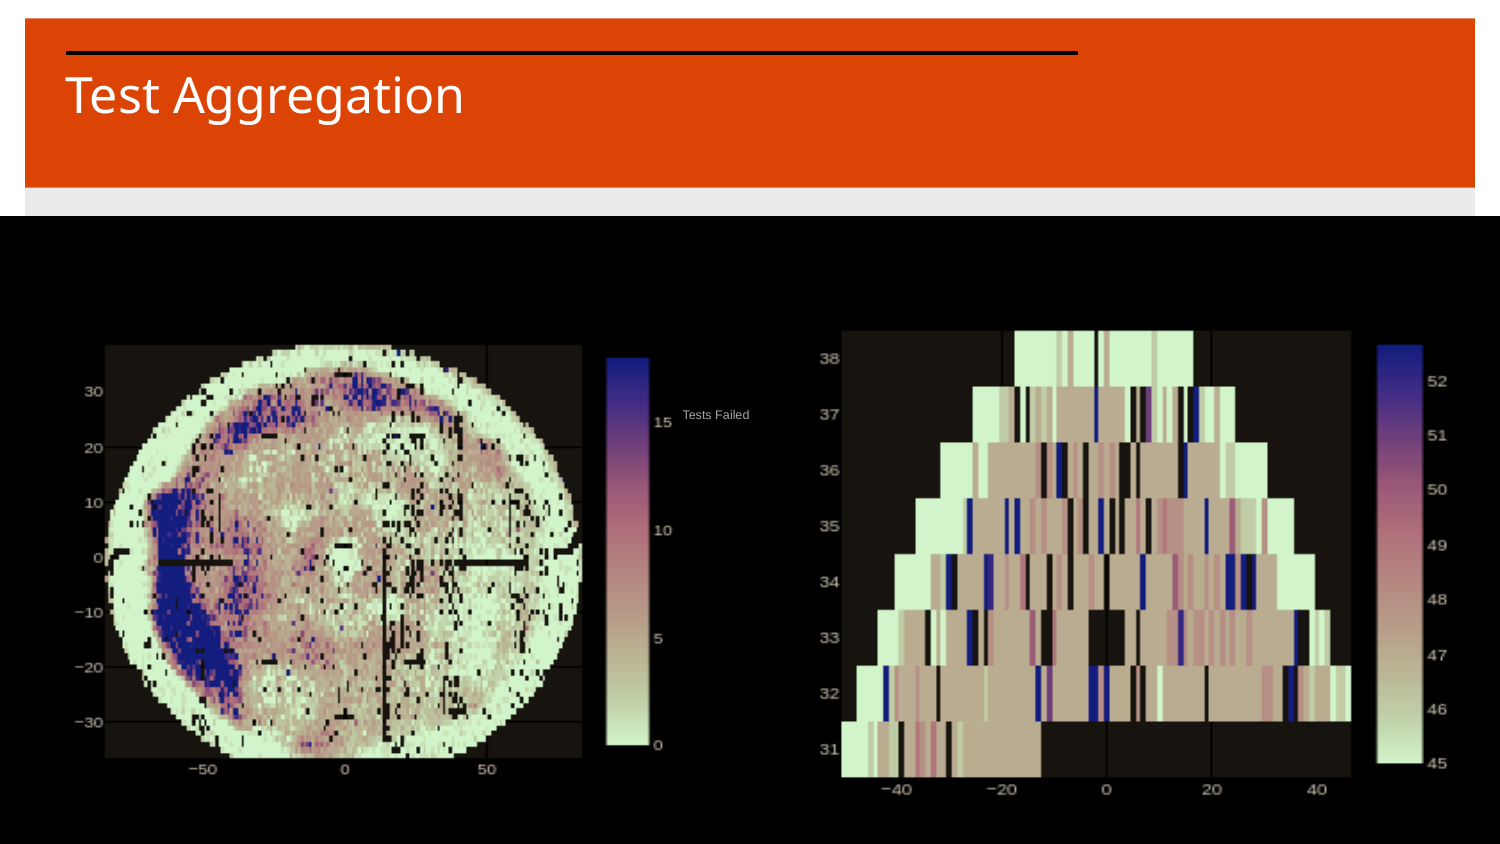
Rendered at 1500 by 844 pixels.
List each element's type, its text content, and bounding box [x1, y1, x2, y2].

text_box Test Aggregation [65, 70, 1449, 110]
picture [0, 215, 1500, 844]
